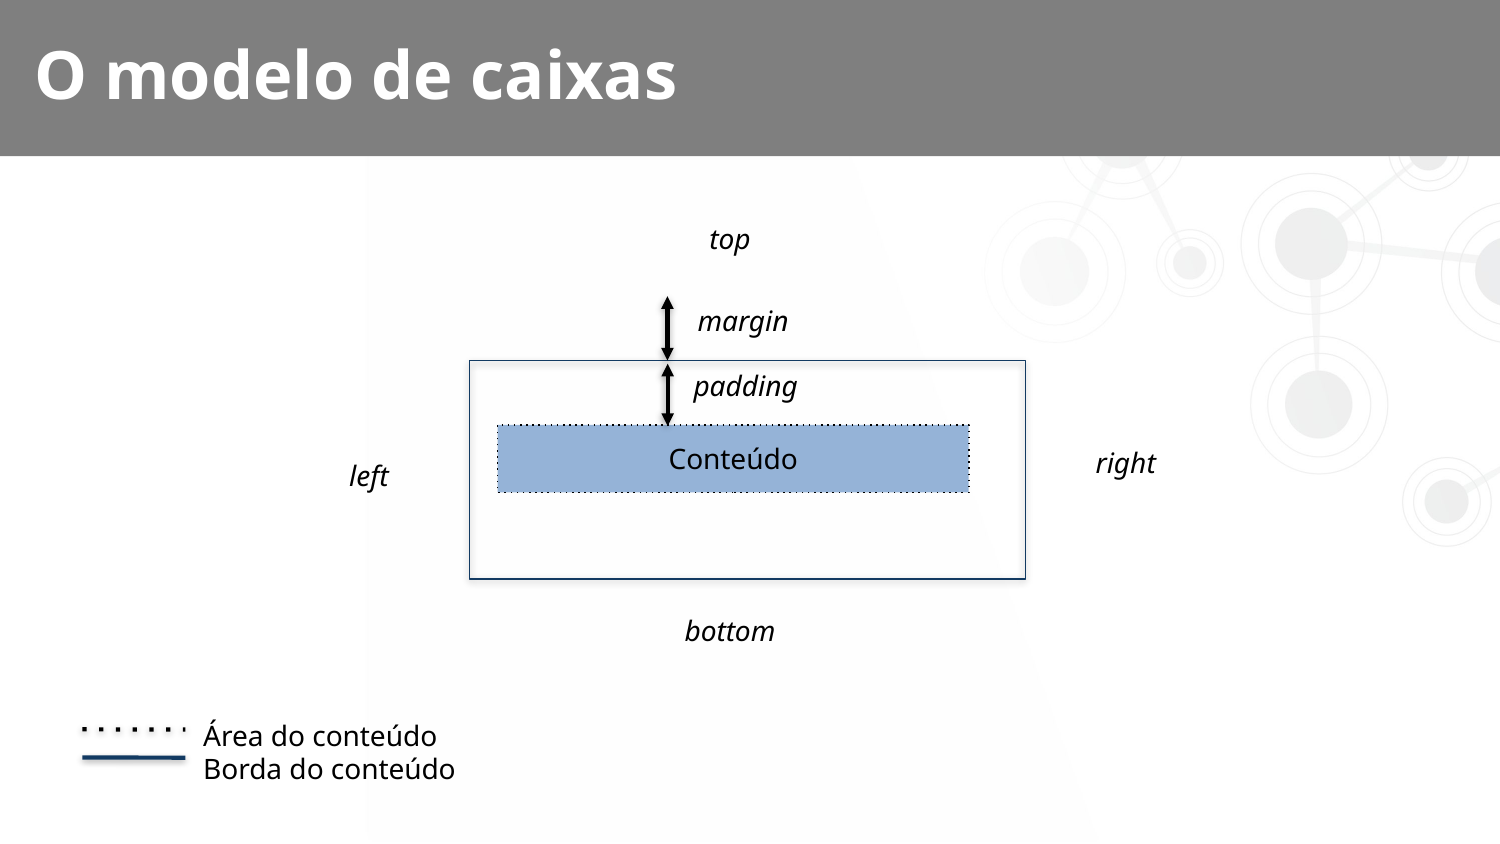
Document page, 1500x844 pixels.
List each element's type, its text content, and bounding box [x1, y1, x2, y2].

text_box Área do conteúdo Borda do conteúdo [188, 710, 471, 793]
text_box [329, 213, 1180, 675]
picture [0, 157, 1500, 844]
title O modelo de caixas [19, 2, 1480, 143]
